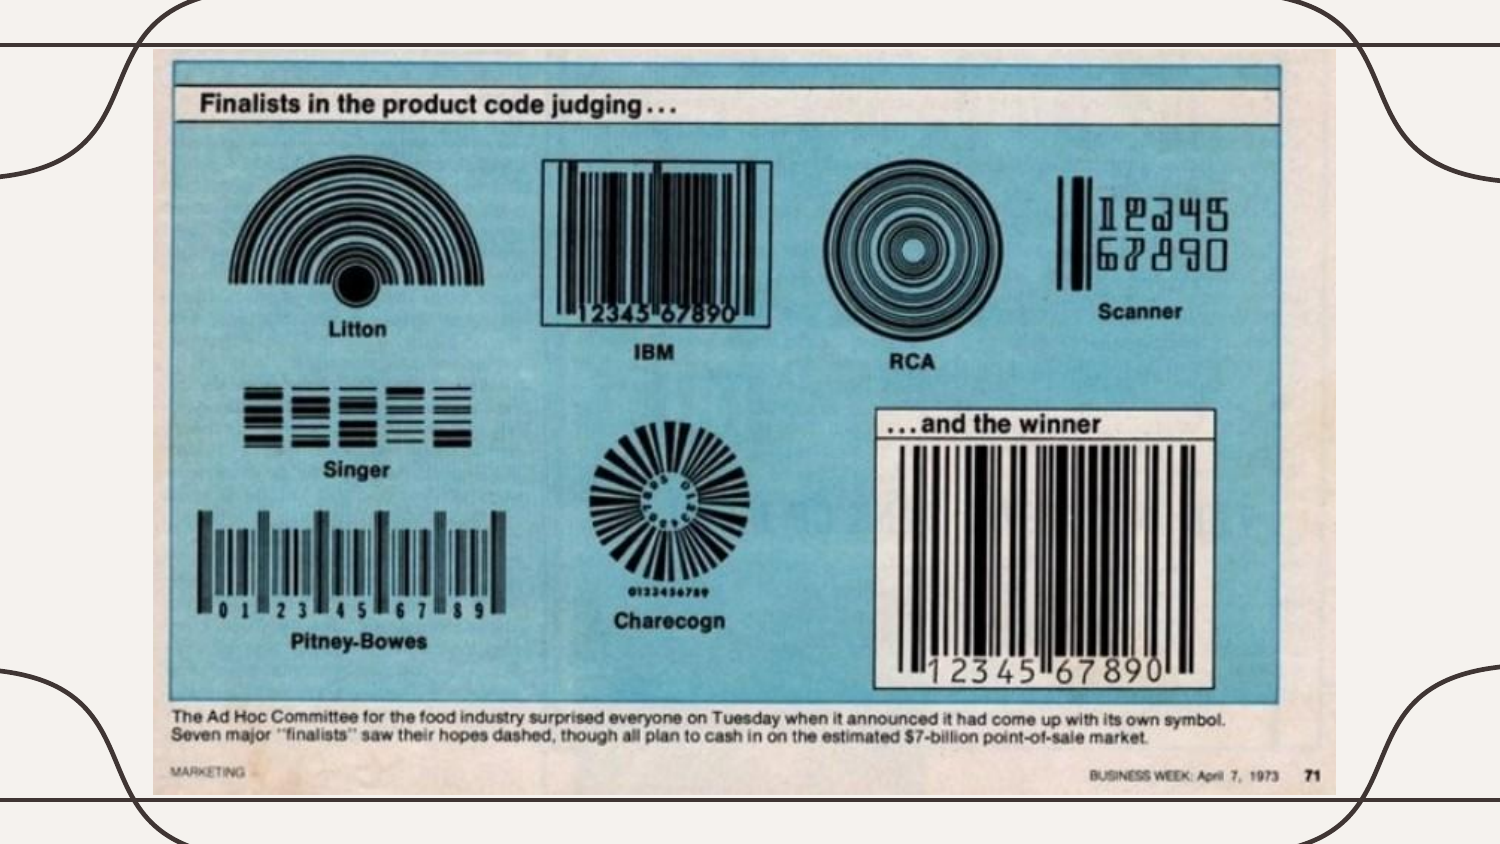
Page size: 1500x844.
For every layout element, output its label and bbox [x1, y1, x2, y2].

picture [152, 49, 1347, 795]
